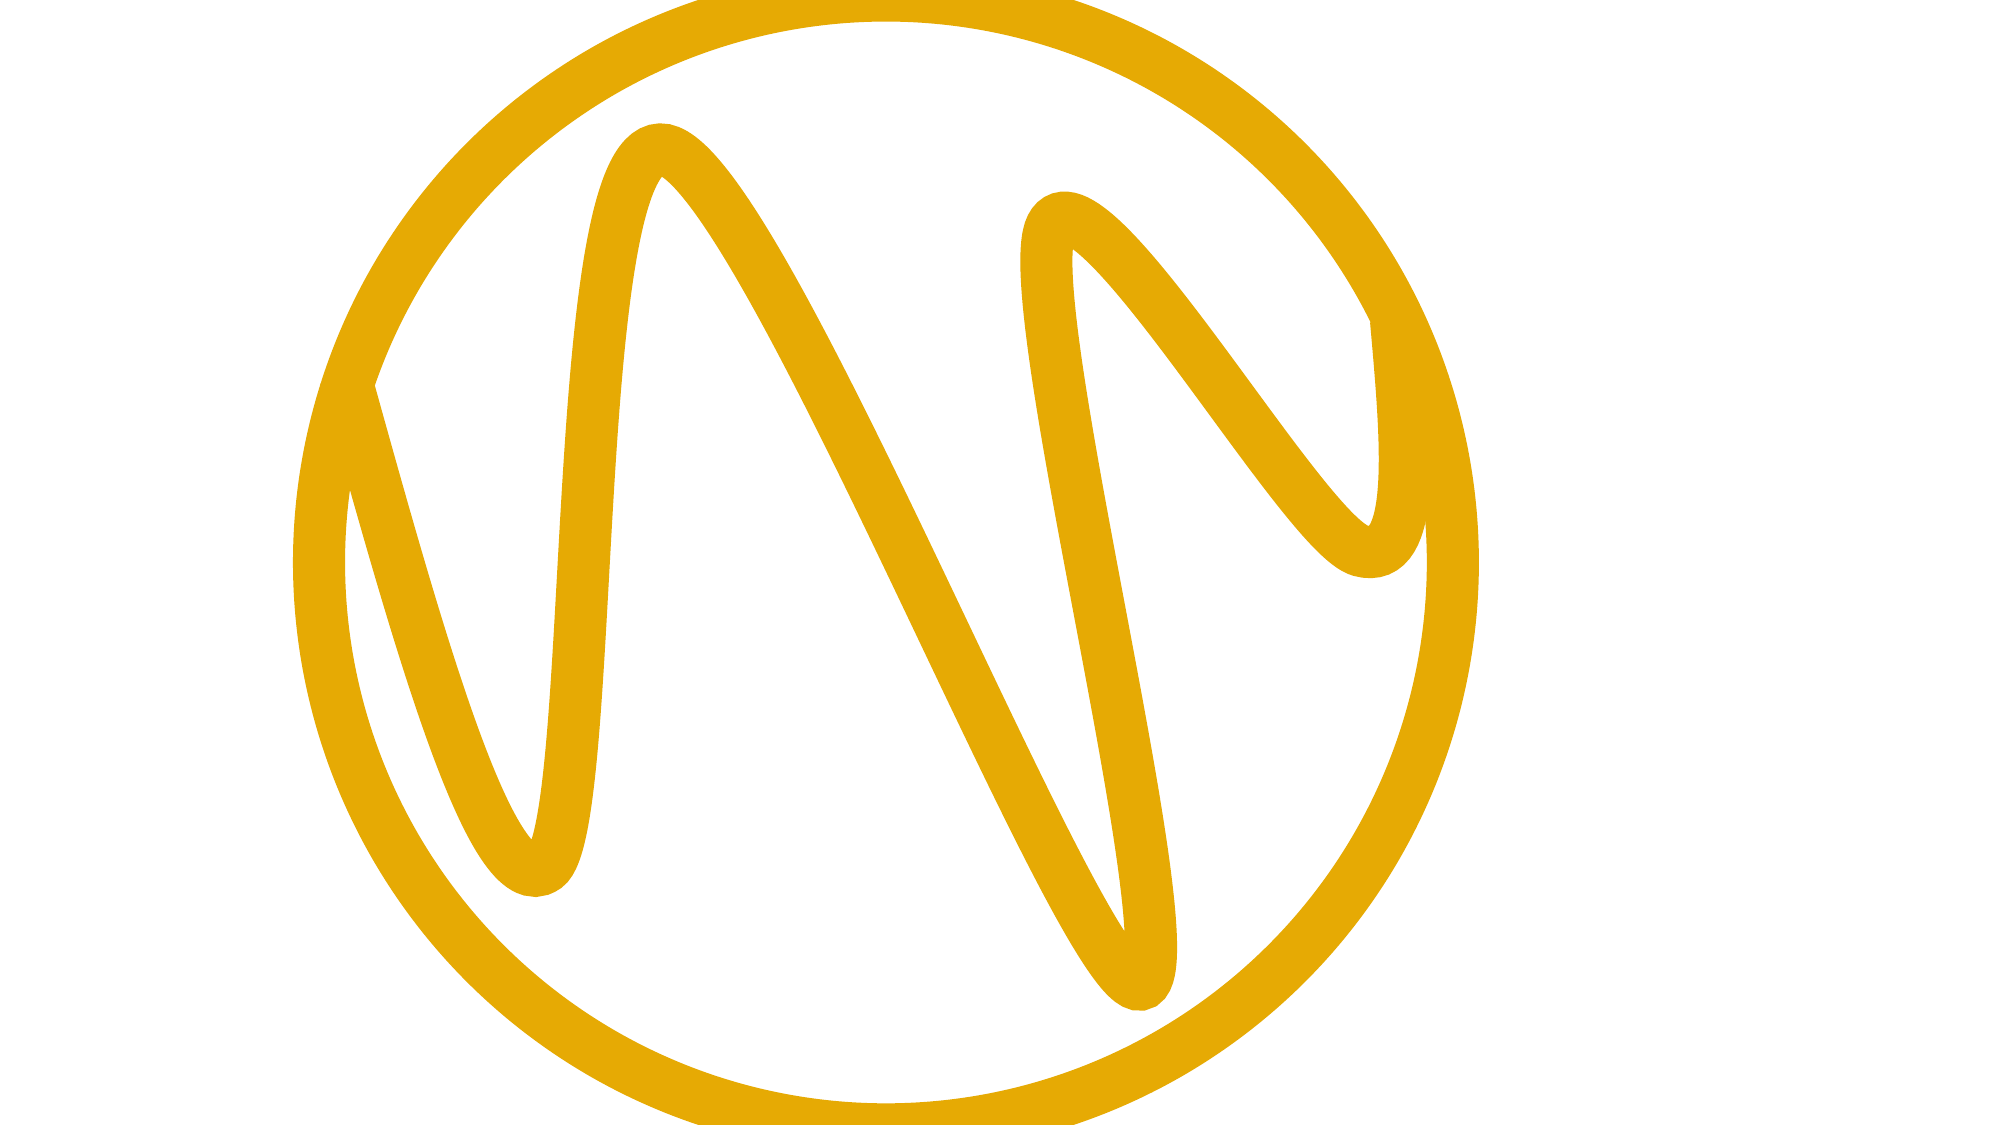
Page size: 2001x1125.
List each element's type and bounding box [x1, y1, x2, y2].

text_box [318, 0, 1453, 1125]
